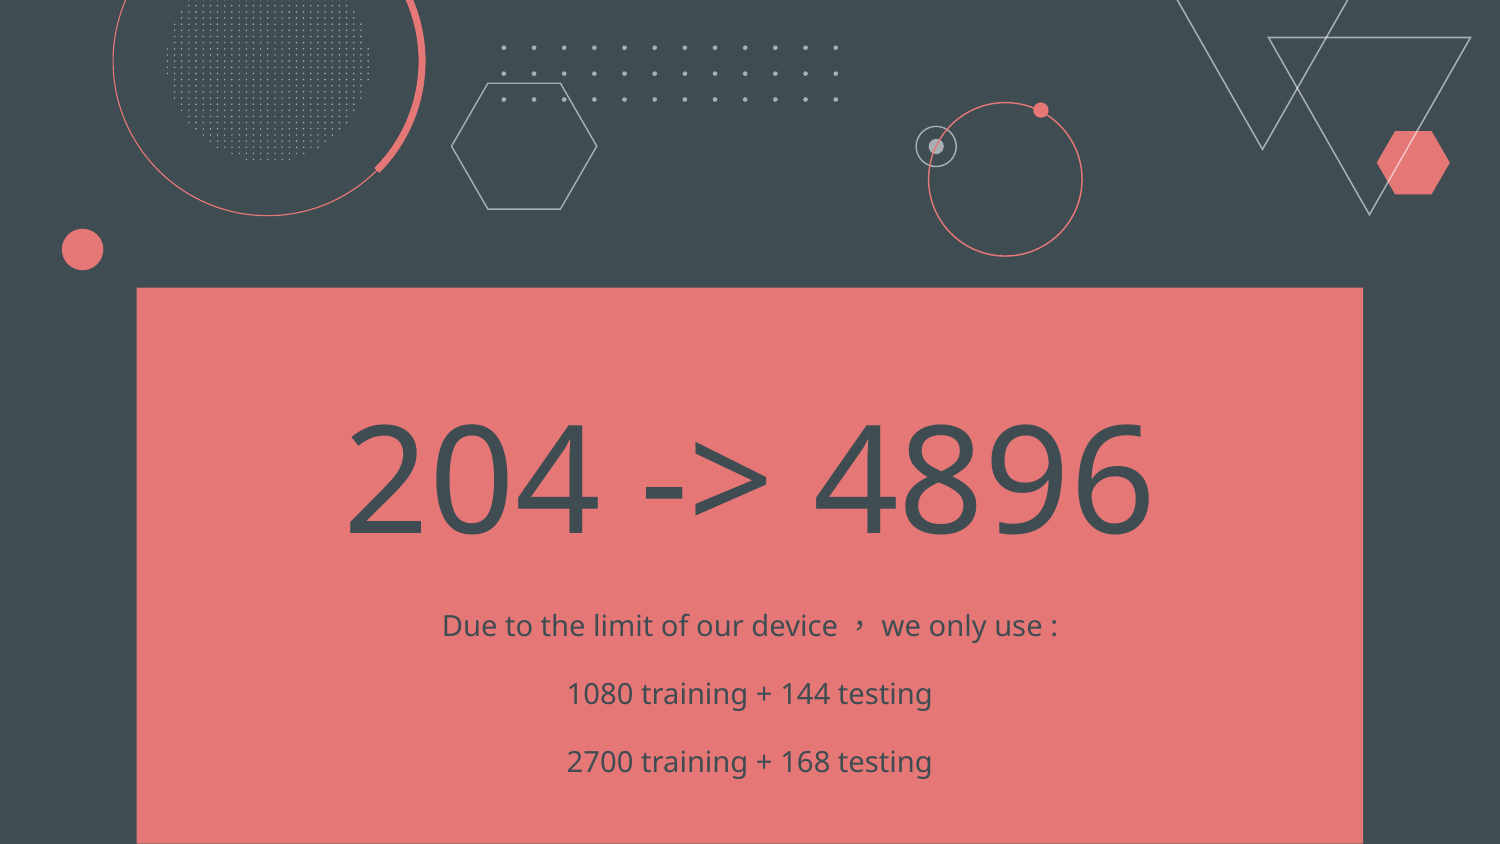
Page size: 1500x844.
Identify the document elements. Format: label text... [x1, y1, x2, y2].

text_box [1267, 36, 1325, 88]
text_box [1389, 131, 1450, 195]
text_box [640, 0, 699, 242]
text_box [1176, 0, 1349, 151]
title 204 -> 4896 [51, 380, 1449, 579]
text_box [112, 0, 377, 217]
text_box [165, 0, 370, 161]
text_box [61, 228, 104, 271]
text_box [1376, 131, 1415, 181]
list Due to the limit of our device，we only use : 1080 training + 144 testing 2700 training + 168 testing [51, 592, 1449, 808]
text_box [1298, 36, 1472, 217]
text_box [374, 0, 426, 173]
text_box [915, 101, 1083, 257]
text_box [450, 82, 598, 210]
